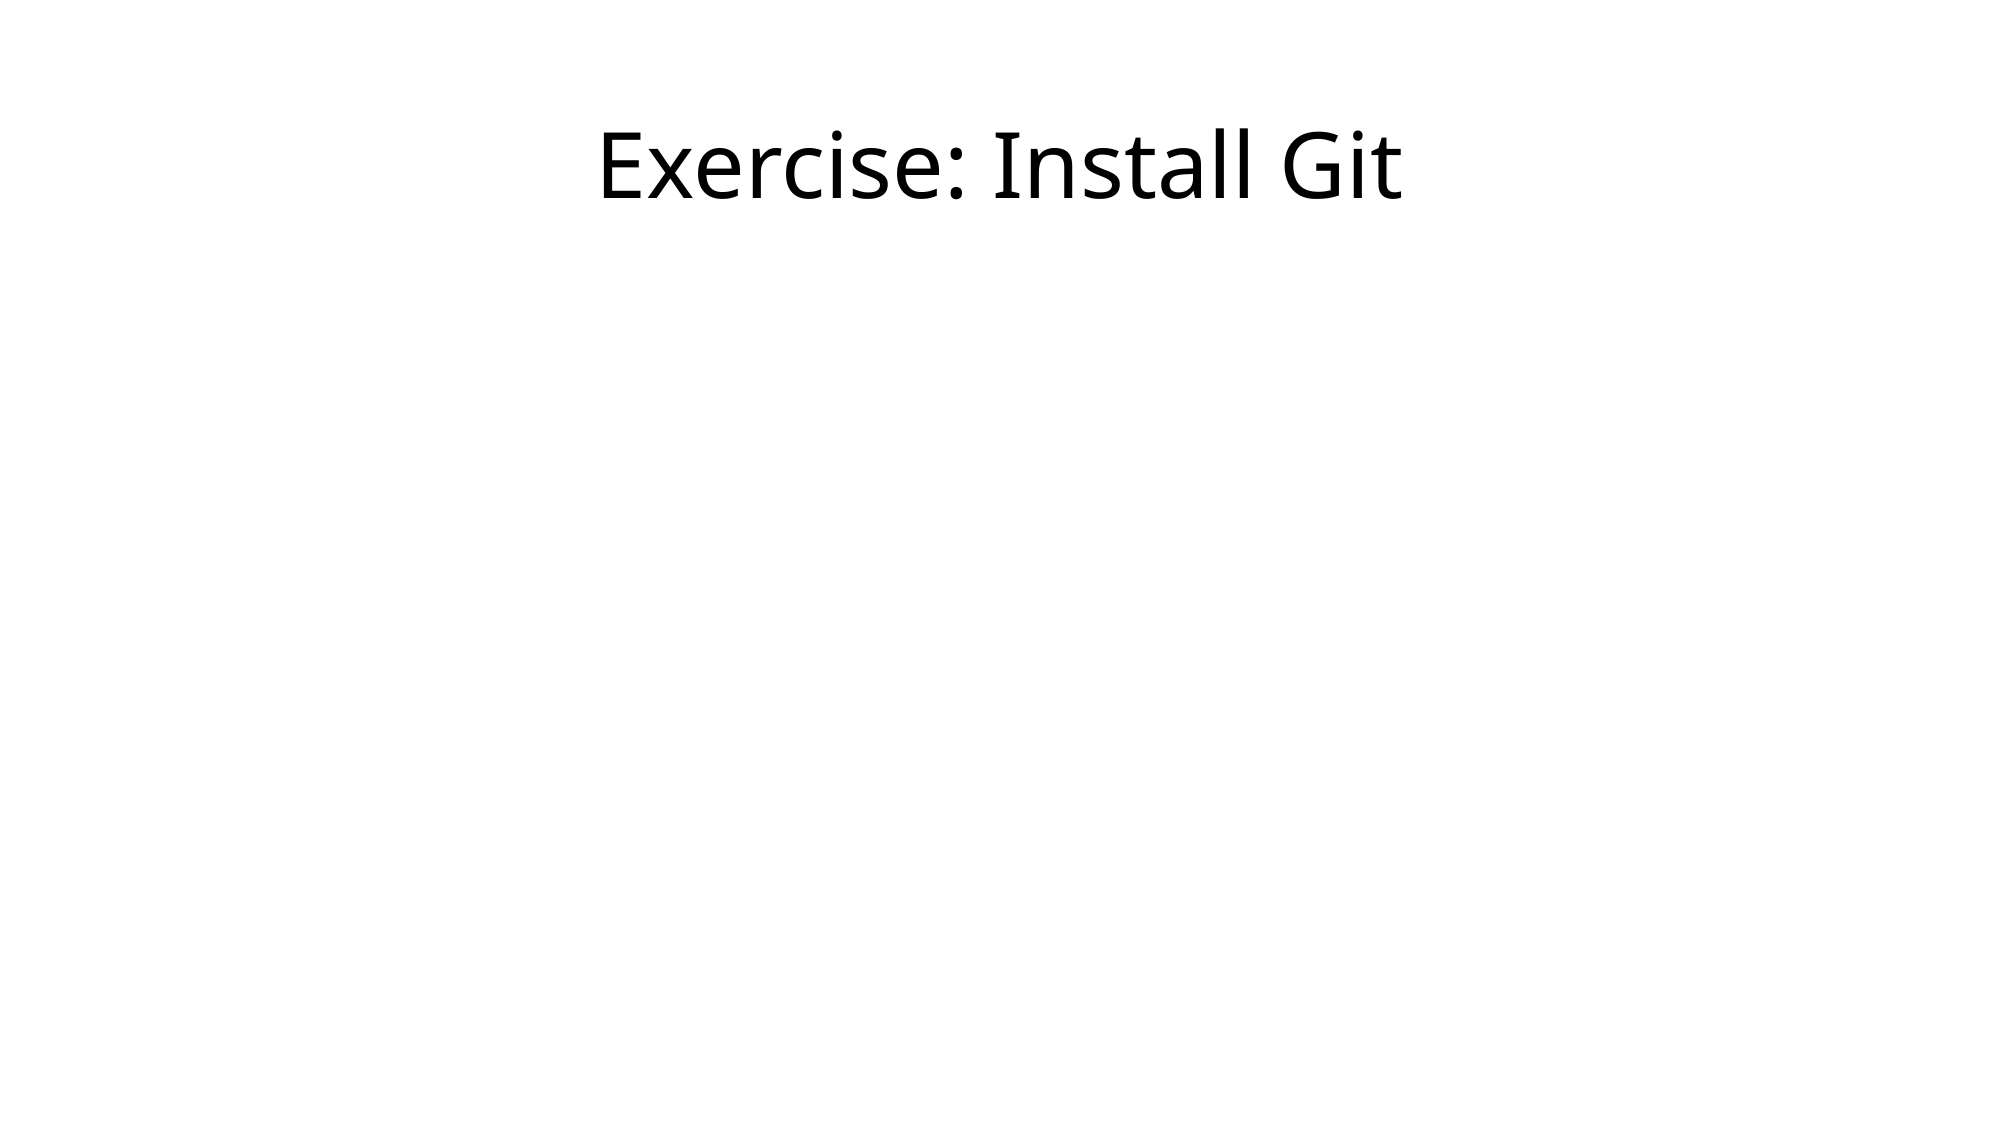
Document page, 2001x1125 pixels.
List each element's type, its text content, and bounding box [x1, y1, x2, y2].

title Exercise: Install Git [137, 59, 1863, 278]
